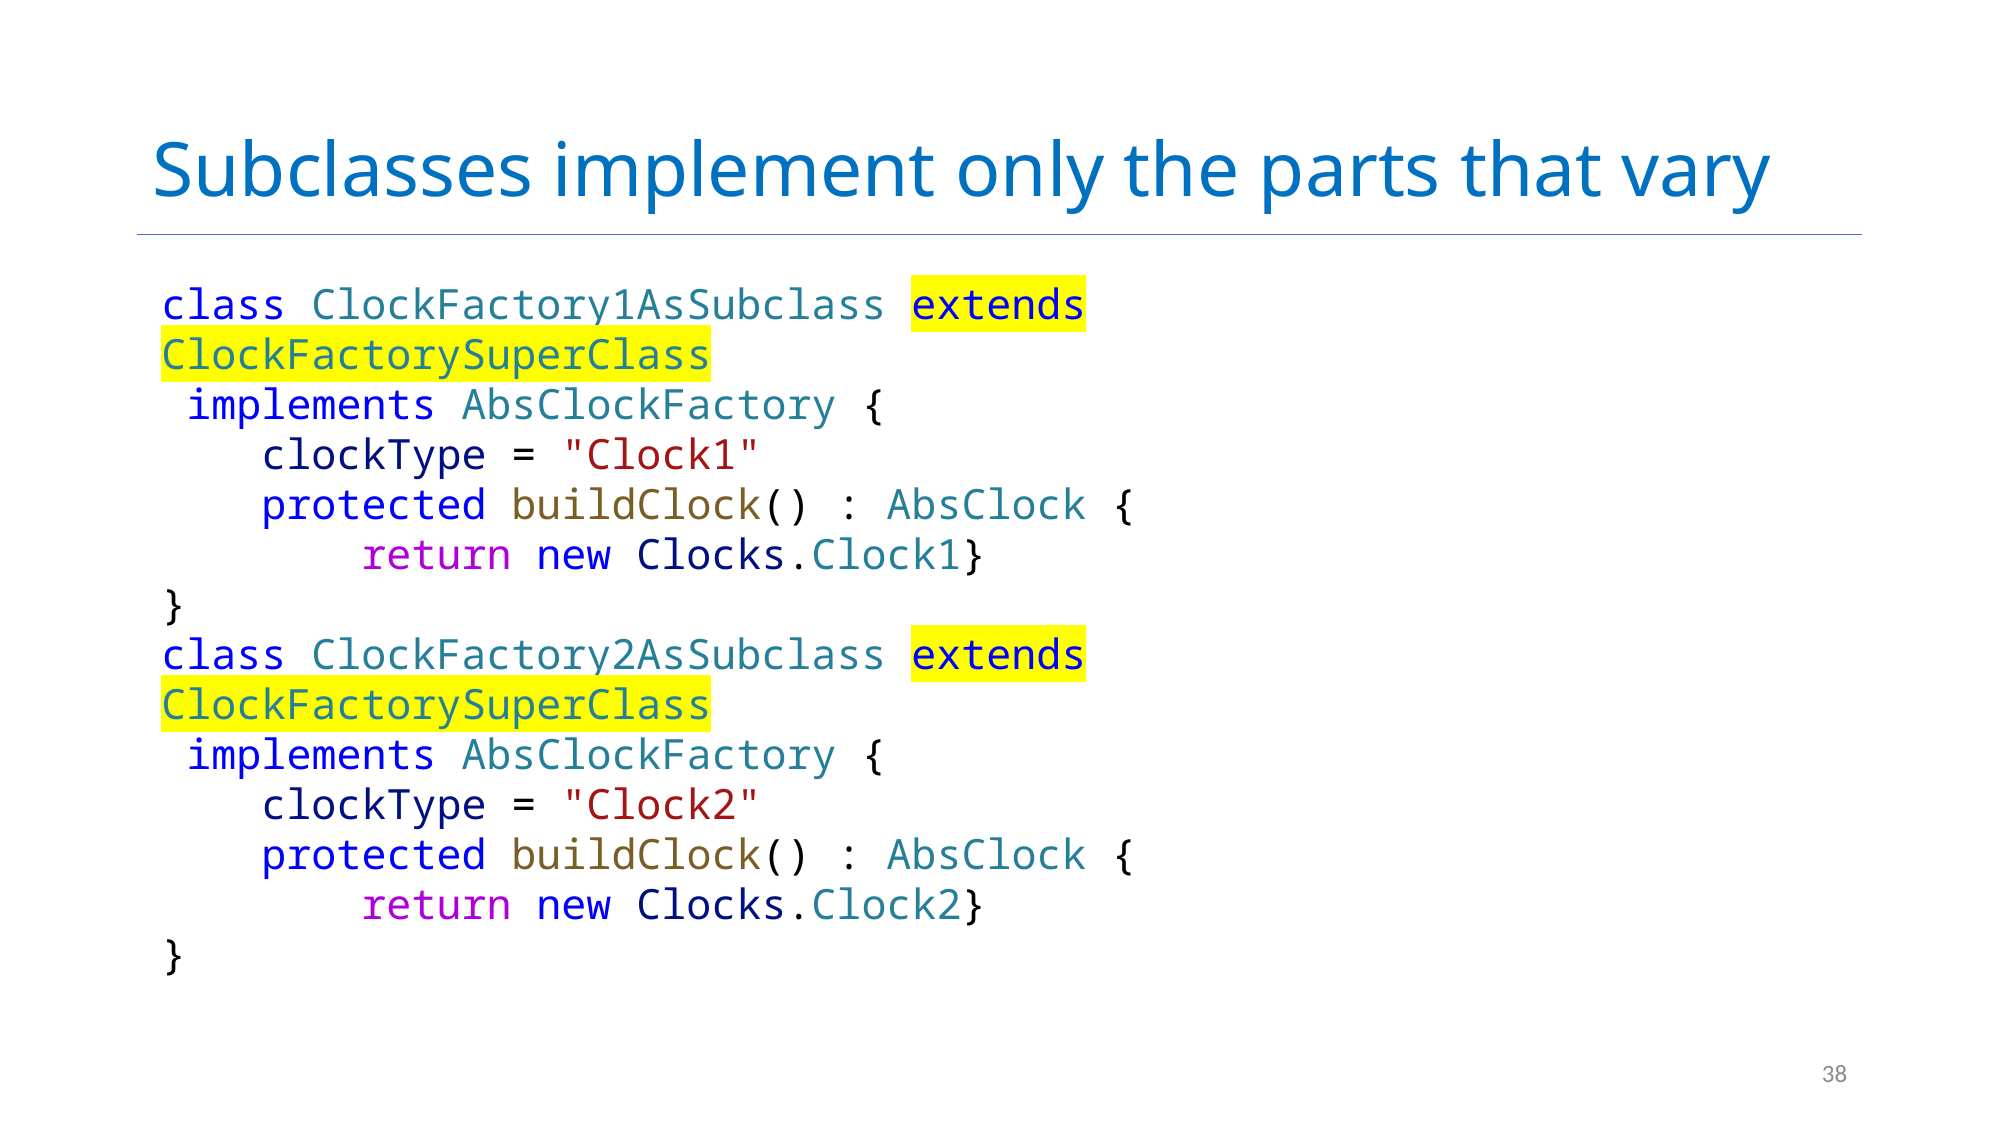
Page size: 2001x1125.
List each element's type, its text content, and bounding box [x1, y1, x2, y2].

title Subclasses implement only the parts that vary [137, 3, 1863, 221]
text_box class ClockFactory1AsSubclass extends ClockFactorySuperClass implements AbsClockFactory { clockType = "Clock1" protected buildClock() : AbsClock { return new Clocks.Clock1} } class ClockFactory2AsSubclass extends ClockFactorySuperClass implements AbsClockFactory { clockType = "Clock2" protected buildClock() : AbsClock { return new Clocks.Clock2} } [146, 269, 1561, 986]
slide_number 38 [1412, 1042, 1863, 1103]
